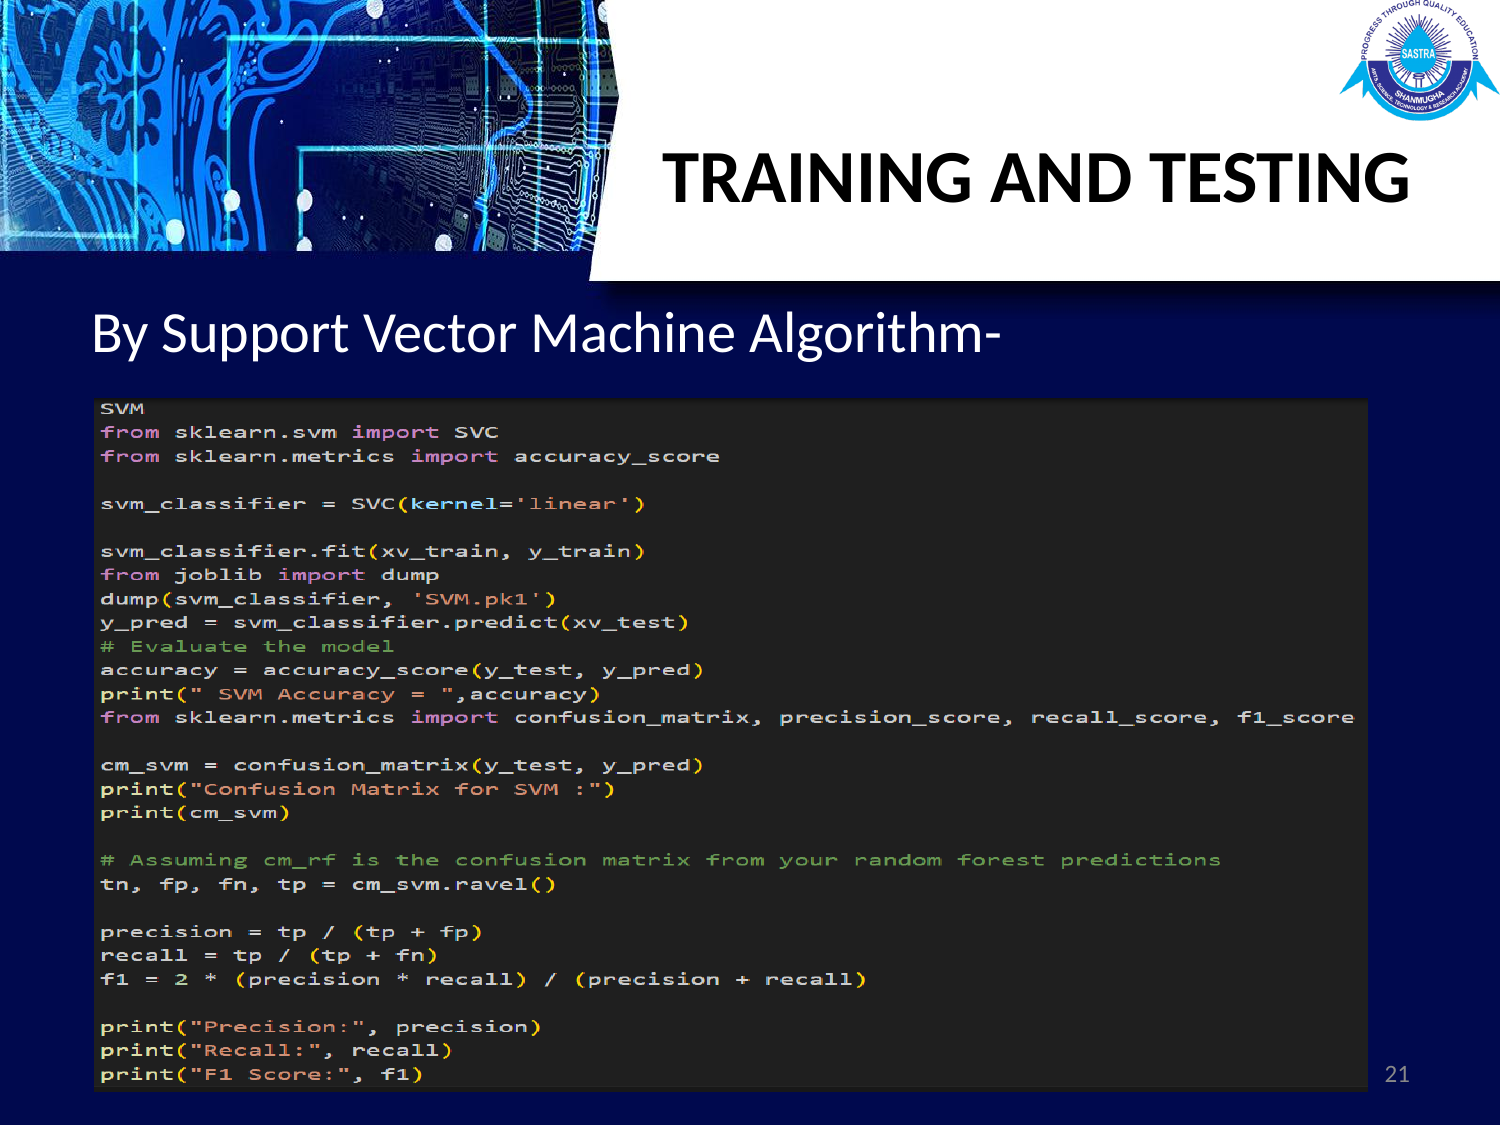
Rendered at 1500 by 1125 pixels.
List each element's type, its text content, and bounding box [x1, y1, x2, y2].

list By Support Vector Machine Algorithm- [76, 287, 1429, 1046]
slide_number 21 [1074, 1042, 1425, 1103]
title TRAINING AND TESTING [72, 120, 1428, 288]
picture [0, 0, 1500, 1125]
